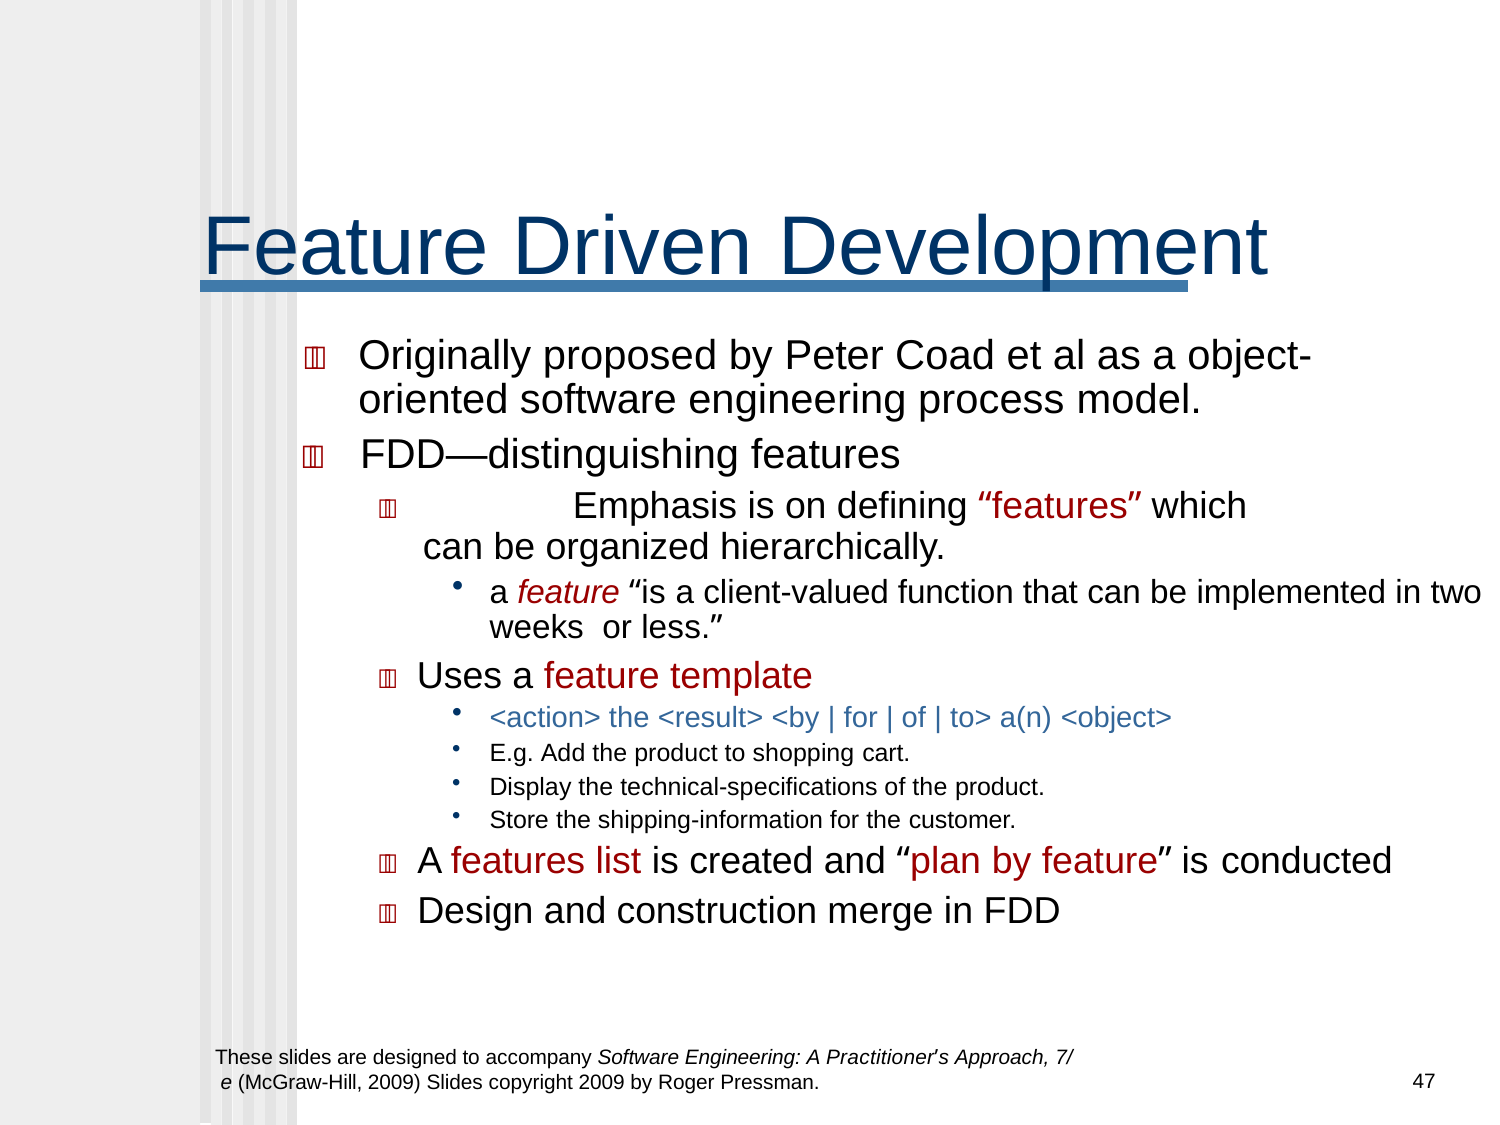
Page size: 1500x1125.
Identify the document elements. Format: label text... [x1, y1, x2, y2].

footer These slides are designed to accompany Software Engineering: A Practitioner’s Approach, 7/ e (McGraw-Hill, 2009) Slides copyright 2009 by Roger Pressman. [212, 1042, 1079, 1125]
text_box  Originally proposed by Peter Coad et al as a object-oriented software engineering process model.  FDD—distinguishing features  Emphasis is on defining “features” which can be organized hierarchically. a feature “is a client-valued function that can be implemented in two weeks or less.”  Uses a feature template <action> the <result> <by | for | of | to> a(n) <object> E.g. Add the product to shopping cart. Display the technical-specifications of the product. Store the shipping-information for the customer.  A features list is created and “plan by feature” is conducted  Design and construction merge in FDD [299, 325, 1500, 932]
title Feature Driven Development [200, 188, 1270, 379]
slide_number 47 [1408, 1070, 1440, 1125]
